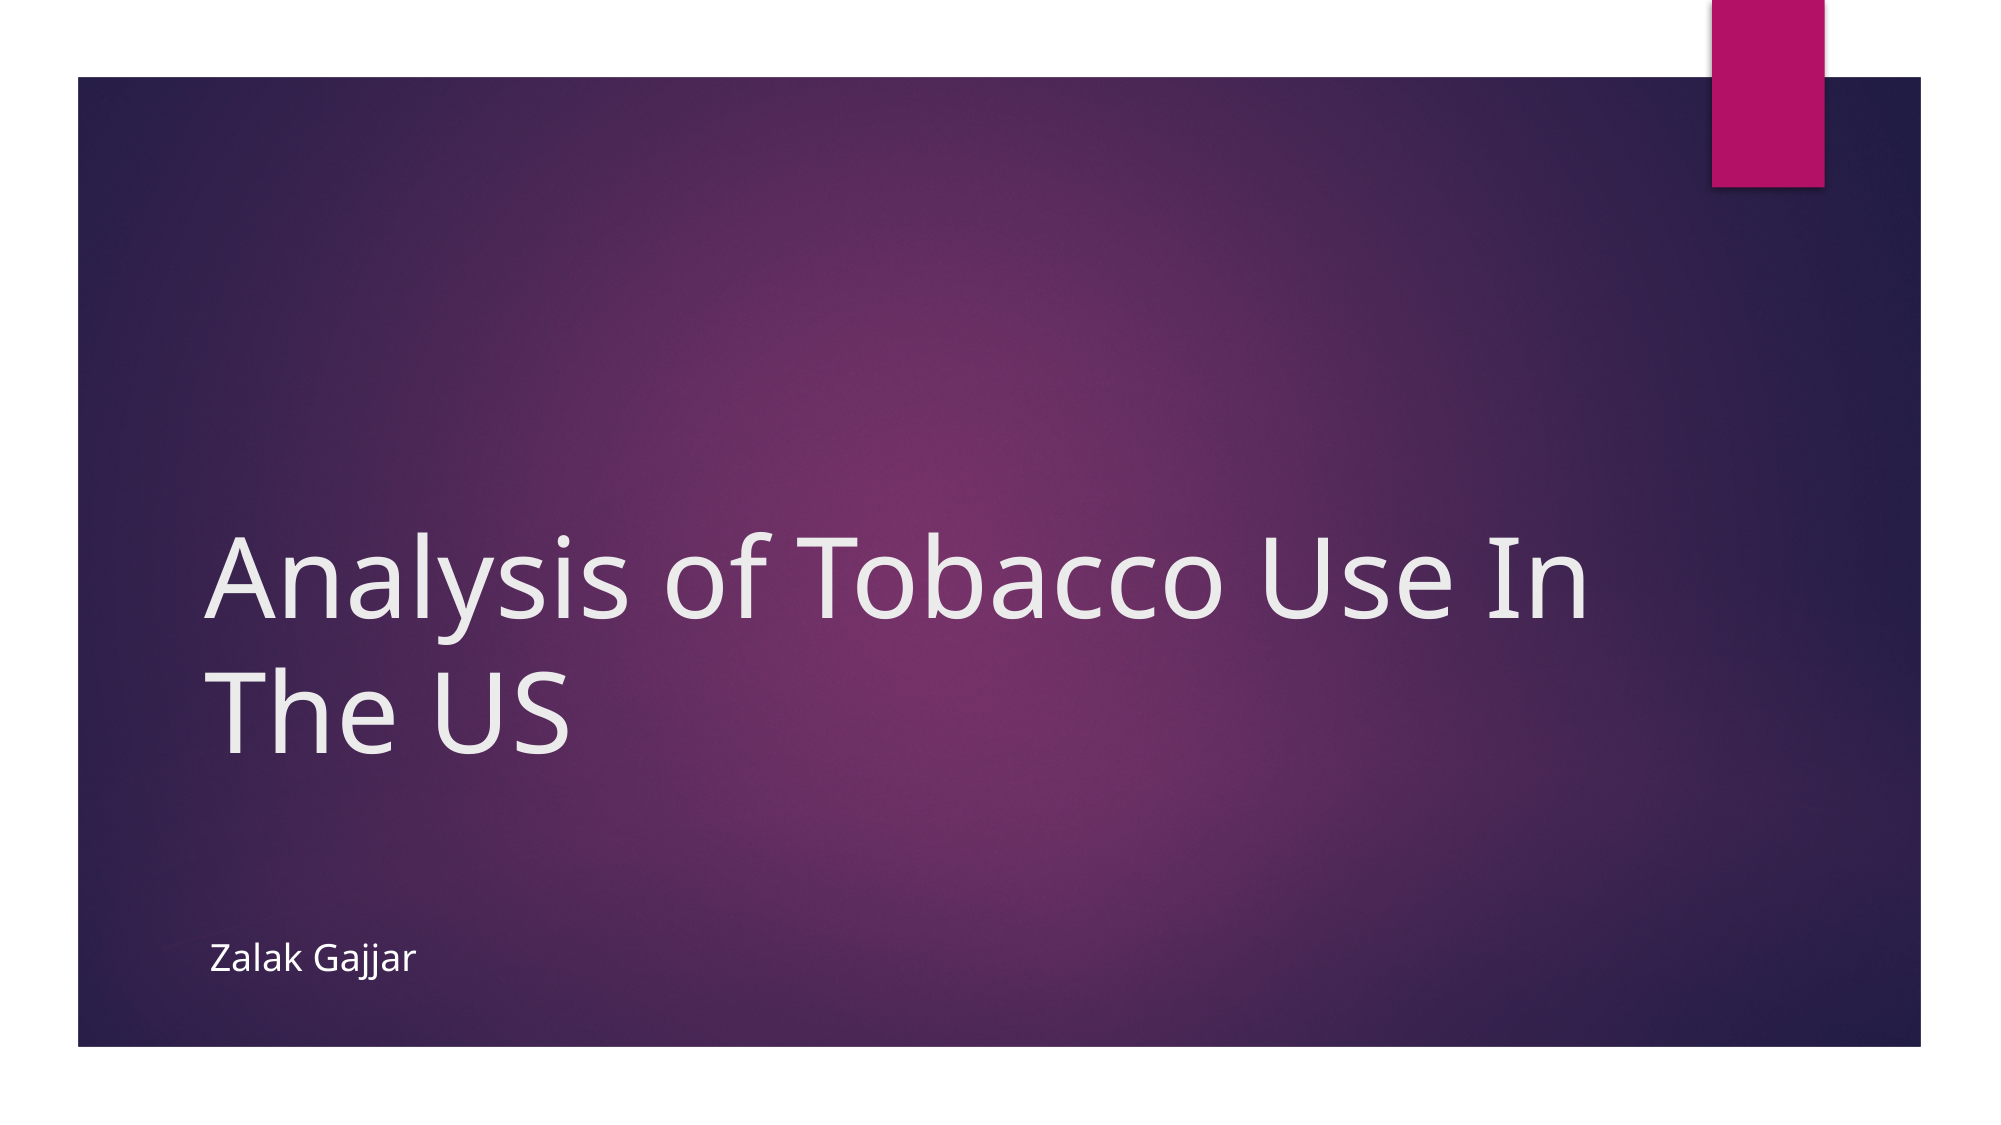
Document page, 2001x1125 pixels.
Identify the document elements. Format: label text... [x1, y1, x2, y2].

title Analysis of Tobacco Use In The US [189, 344, 1638, 784]
text_box Zalak Gajjar [195, 926, 432, 987]
